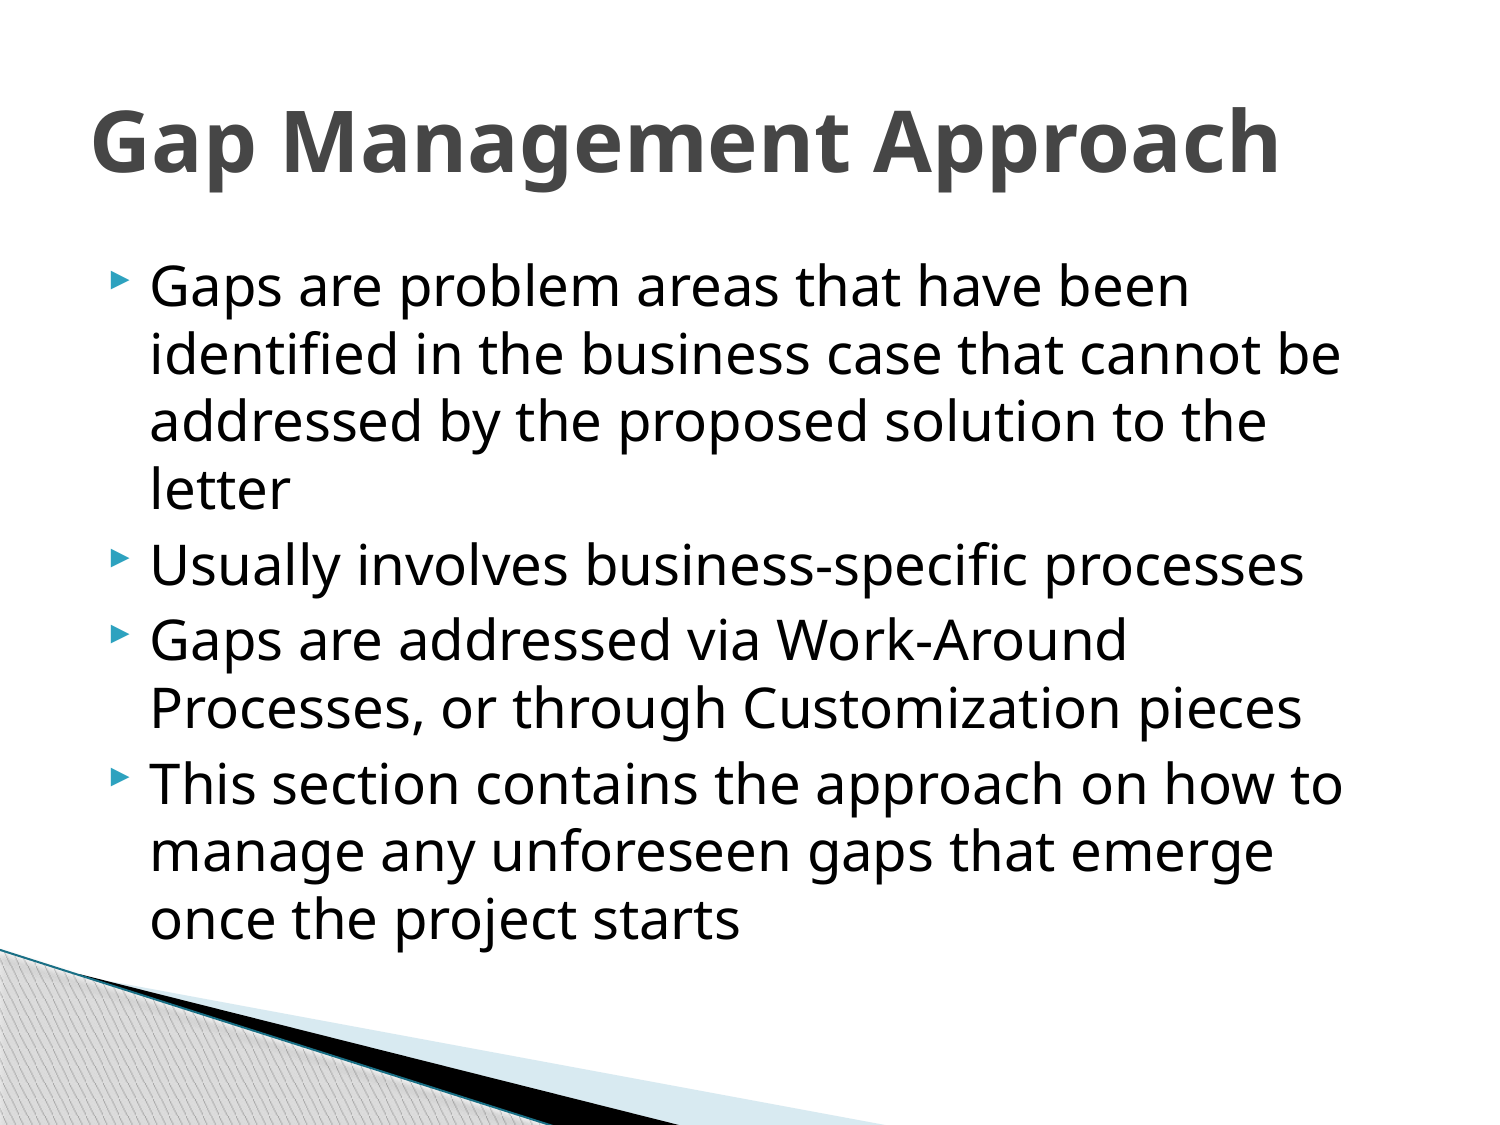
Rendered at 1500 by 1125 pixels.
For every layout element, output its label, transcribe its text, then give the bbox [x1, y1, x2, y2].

title Gap Management Approach [75, 45, 1425, 233]
list Gaps are problem areas that have been identified in the business case that cannot be addressed by the proposed solution to the letter Usually involves business-specific processes Gaps are addressed via Work-Around Processes, or through Customization pieces This section contains the approach on how to manage any unforeseen gaps that emerge once the project starts [75, 243, 1425, 986]
